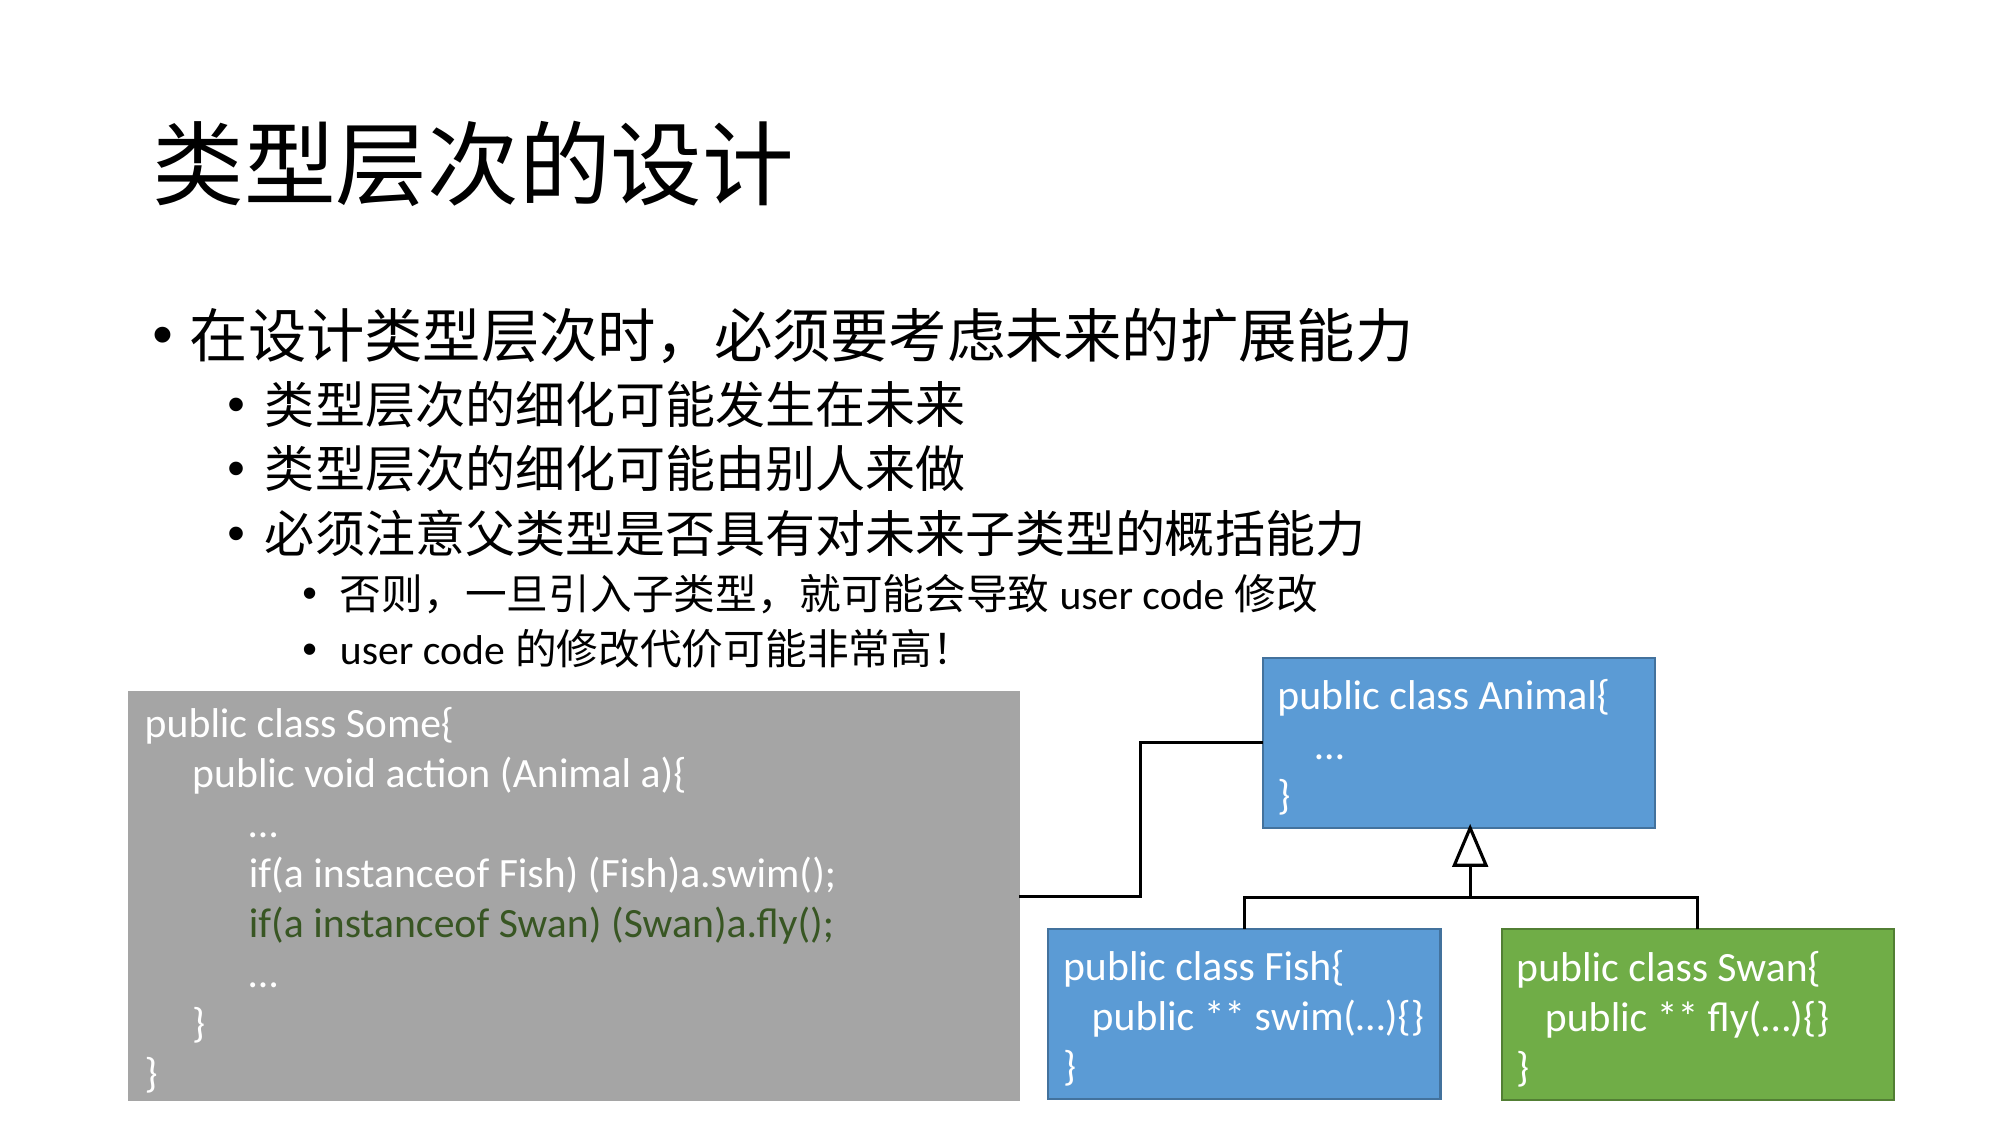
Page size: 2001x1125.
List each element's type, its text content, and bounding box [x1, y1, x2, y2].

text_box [129, 657, 1894, 1100]
title 类型层次的设计 [137, 59, 1863, 278]
list 在设计类型层次时，必须要考虑未来的扩展能力 类型层次的细化可能发生在未来 类型层次的细化可能由别人来做 必须注意父类型是否具有对未来子类型的概括能力 否则，一旦引入子类型，就可能会导致user code修改 user code的修改代价可能非常高！ [137, 299, 1587, 657]
